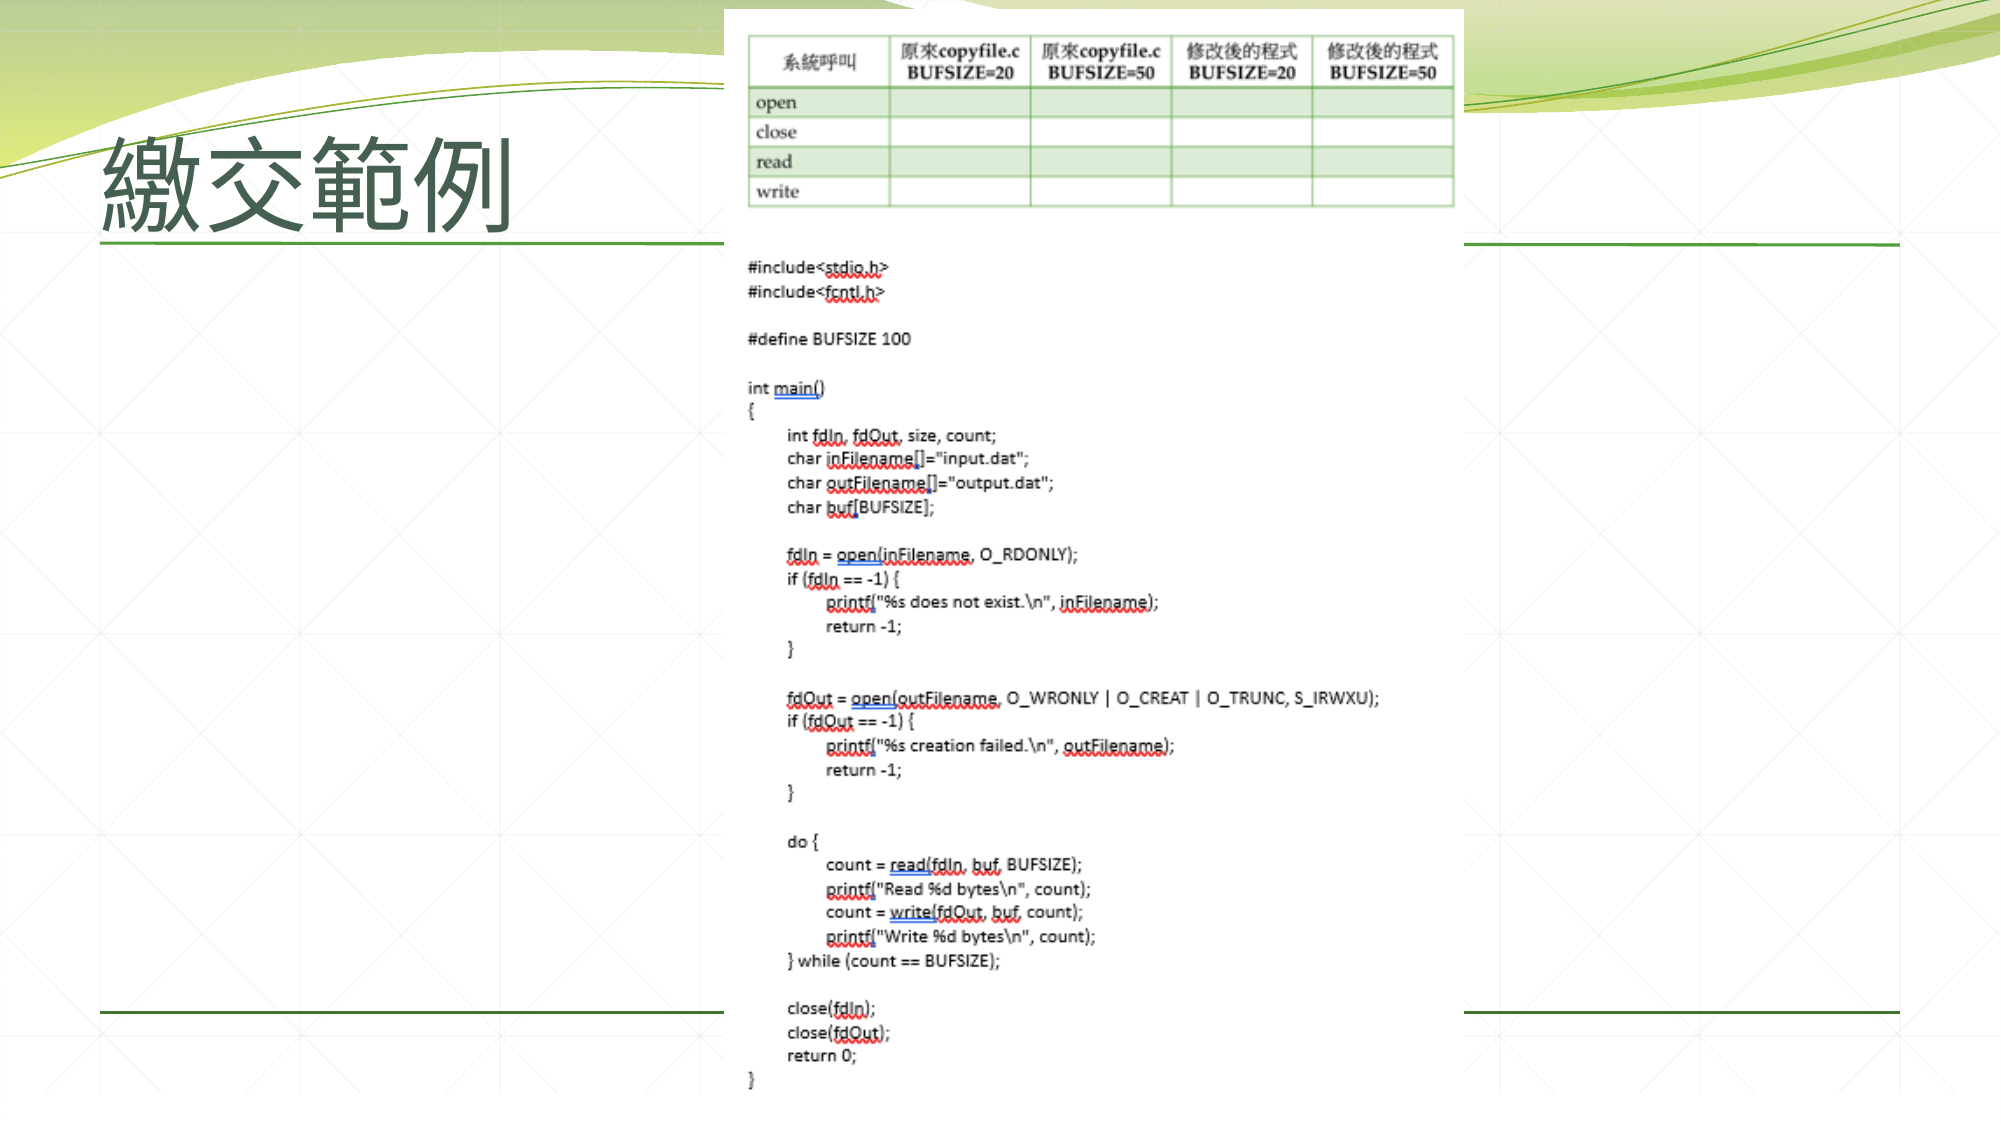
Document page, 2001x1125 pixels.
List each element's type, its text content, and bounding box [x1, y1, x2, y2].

title 繳交範例 [99, 57, 724, 245]
picture [724, 9, 1464, 1116]
title 繳交範例 [1464, 57, 1900, 245]
